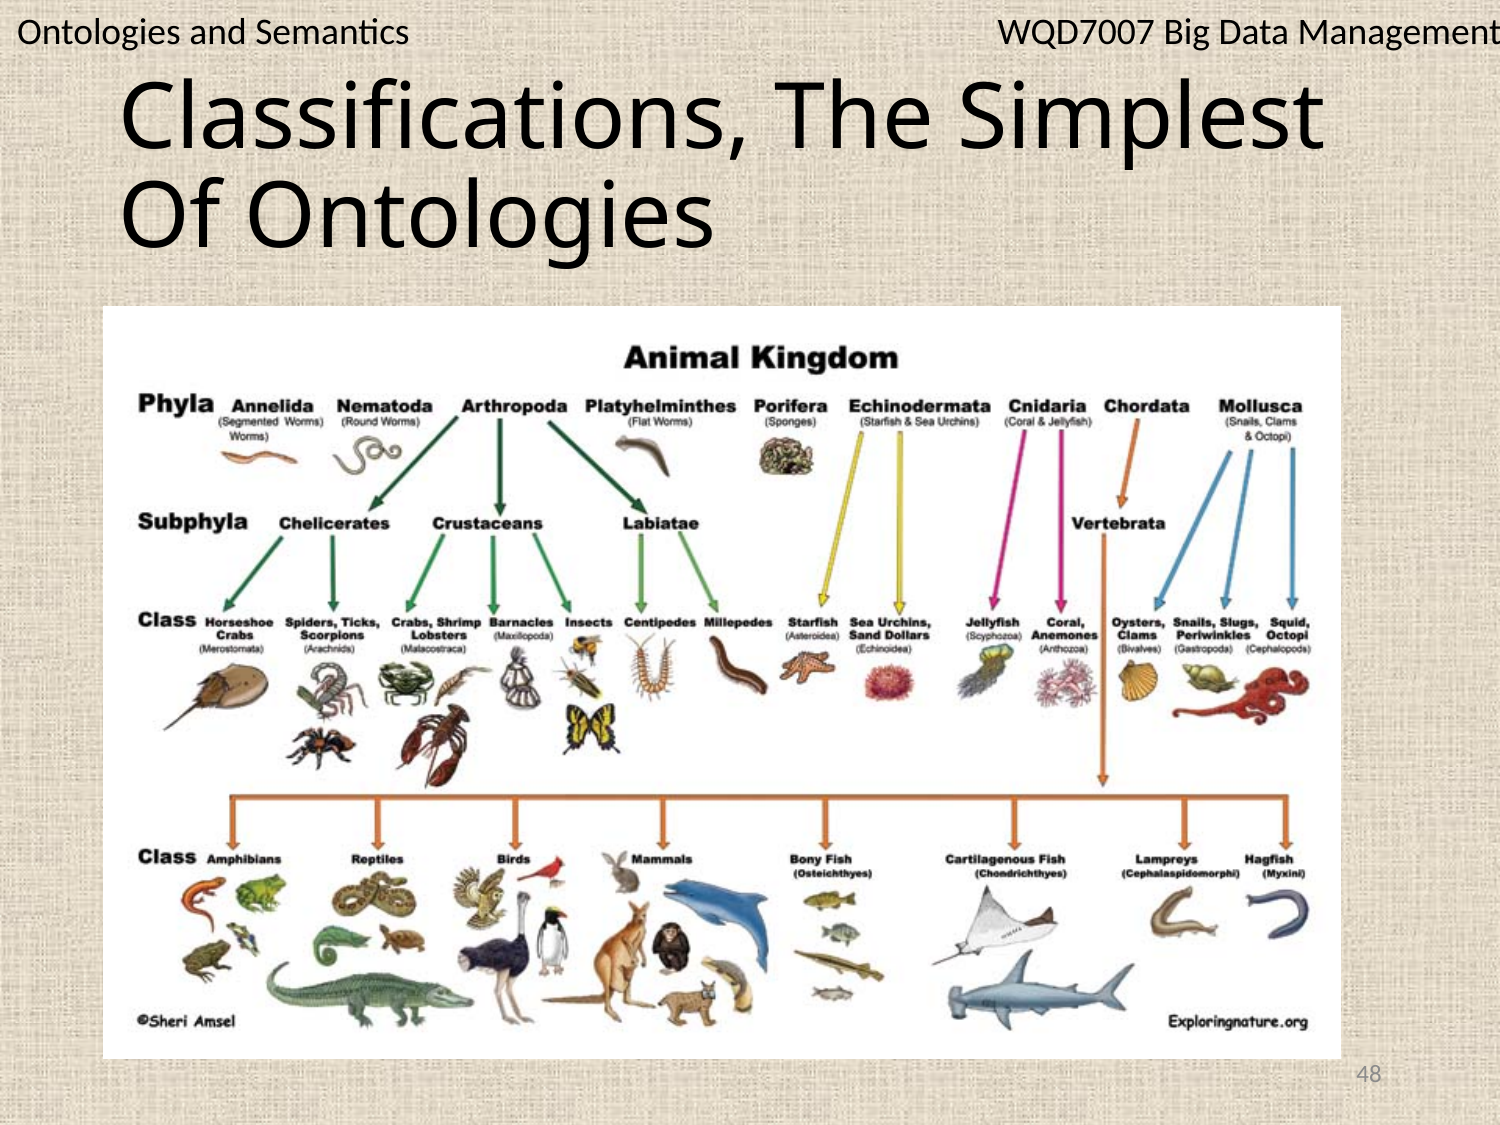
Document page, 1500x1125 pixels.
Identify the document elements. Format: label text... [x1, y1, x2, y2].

slide_number 48 [1059, 1042, 1397, 1103]
text_box Ontologies and Semantics [2, 0, 426, 59]
picture [103, 306, 1341, 1059]
text_box WQD7007 Big Data Management [982, 0, 1500, 60]
list [103, 299, 1397, 1014]
title Classifications, The Simplest Of Ontologies [103, 59, 1397, 278]
